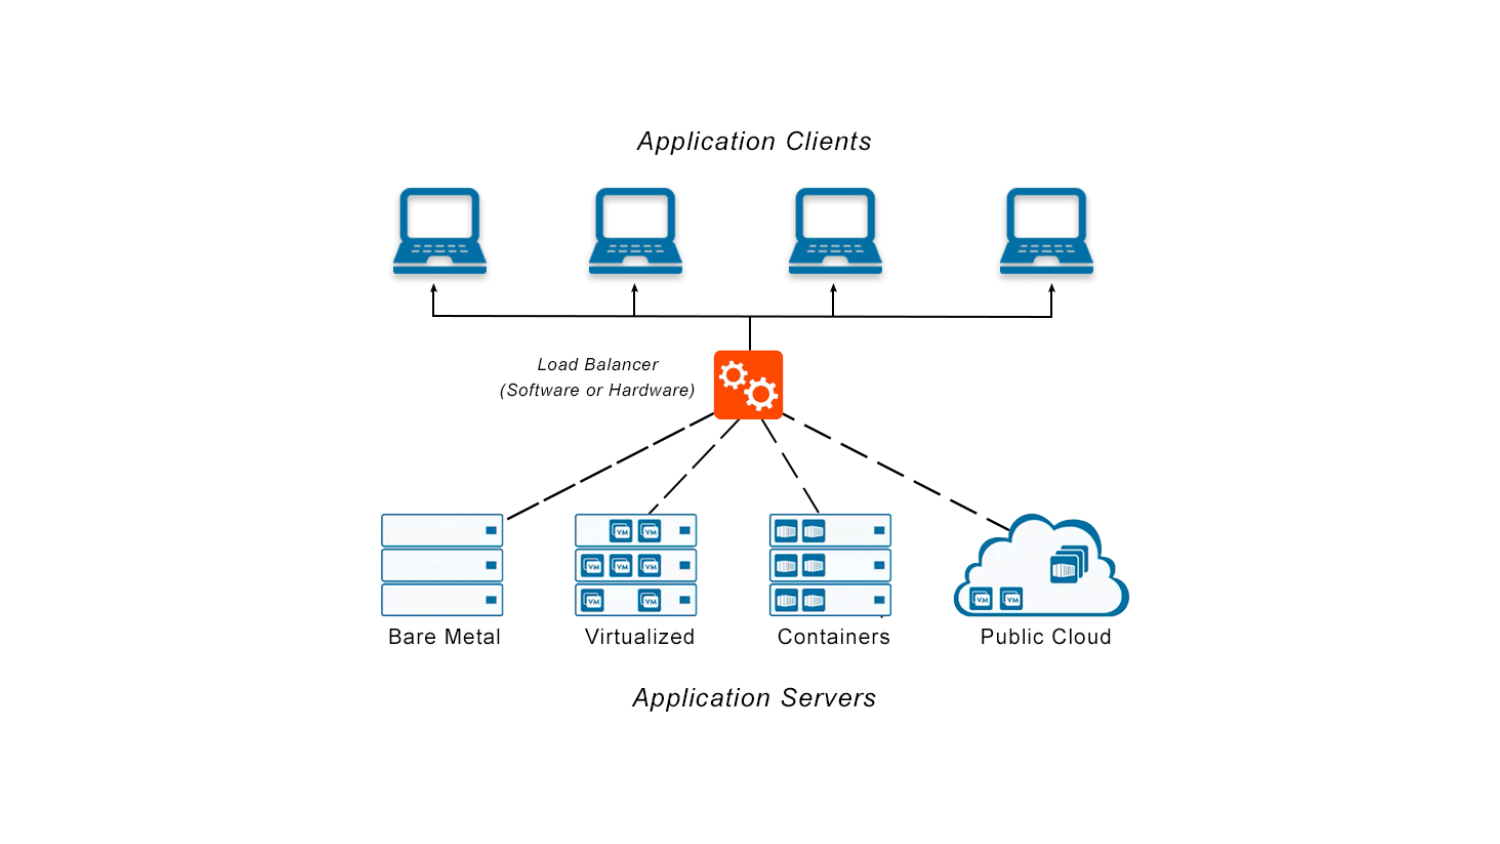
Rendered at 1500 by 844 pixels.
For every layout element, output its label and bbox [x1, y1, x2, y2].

picture [340, 114, 1160, 730]
